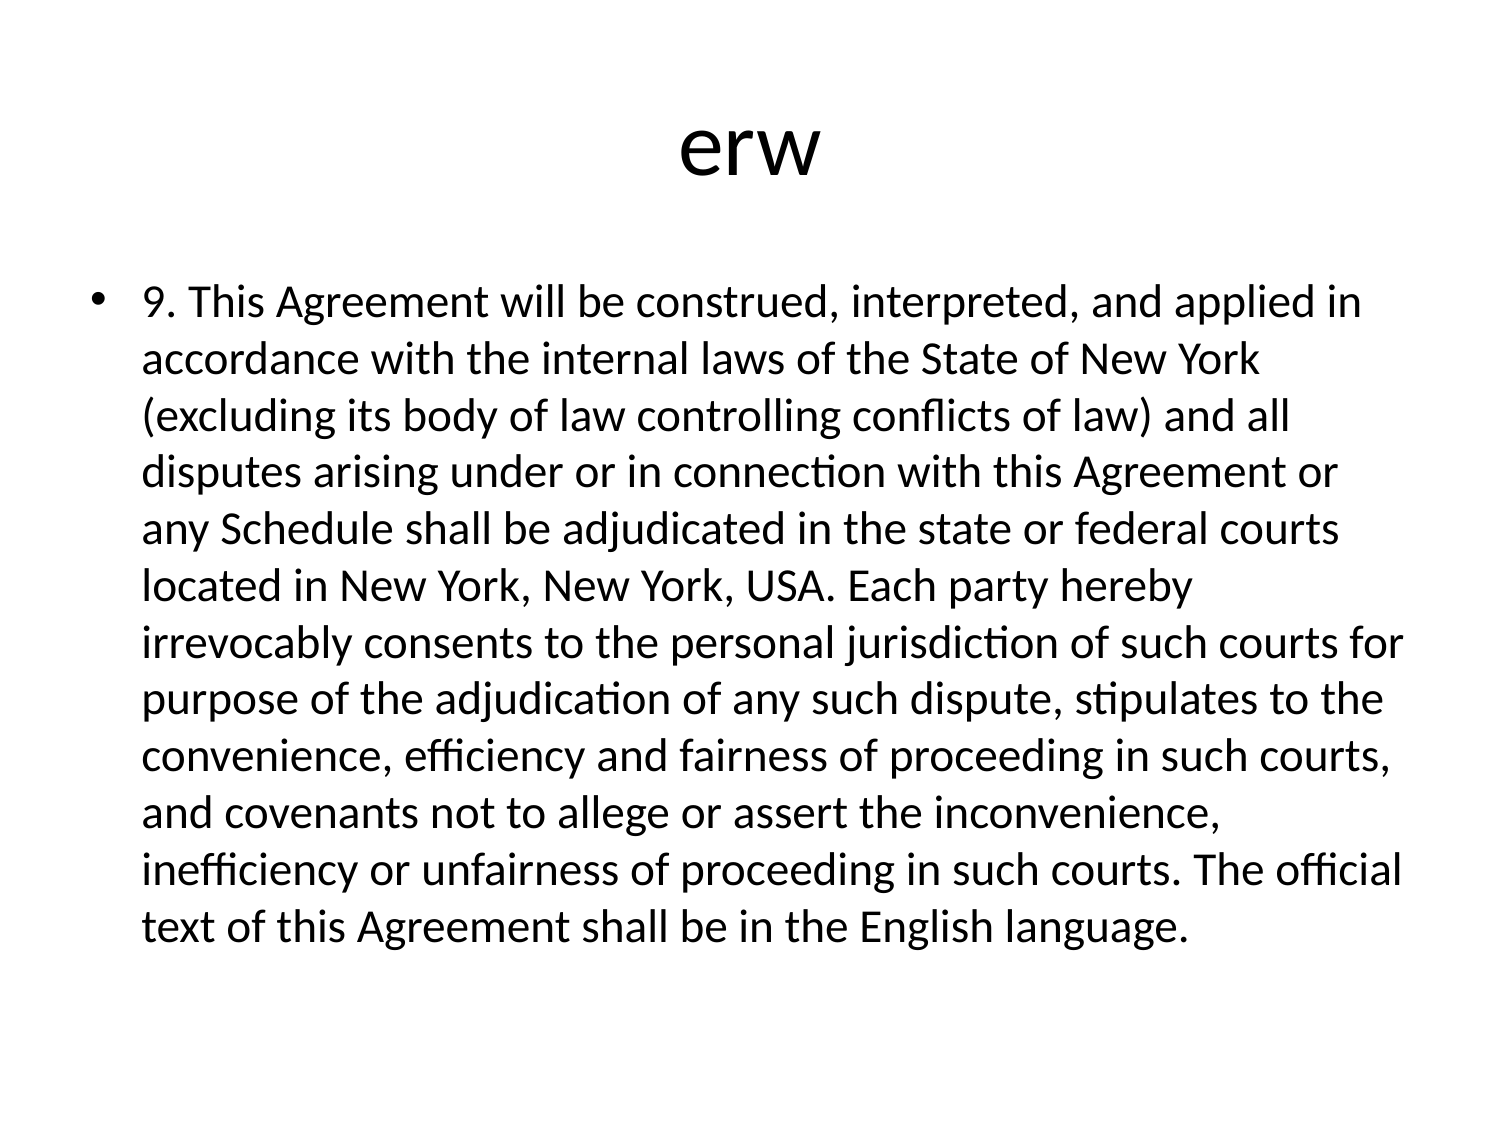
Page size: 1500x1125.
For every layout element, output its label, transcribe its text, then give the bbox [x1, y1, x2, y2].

title erw [75, 45, 1425, 233]
list 9. This Agreement will be construed, interpreted, and applied in accordance with the internal laws of the State of New York (excluding its body of law controlling conflicts of law) and all disputes arising under or in connection with this Agreement or any Schedule shall be adjudicated in the state or federal courts located in New York, New York, USA. Each party hereby irrevocably consents to the personal jurisdiction of such courts for purpose of the adjudication of any such dispute, stipulates to the convenience, efficiency and fairness of proceeding in such courts, and covenants not to allege or assert the inconvenience, inefficiency or unfairness of proceeding in such courts. The official text of this Agreement shall be in the English language. [75, 262, 1425, 1005]
